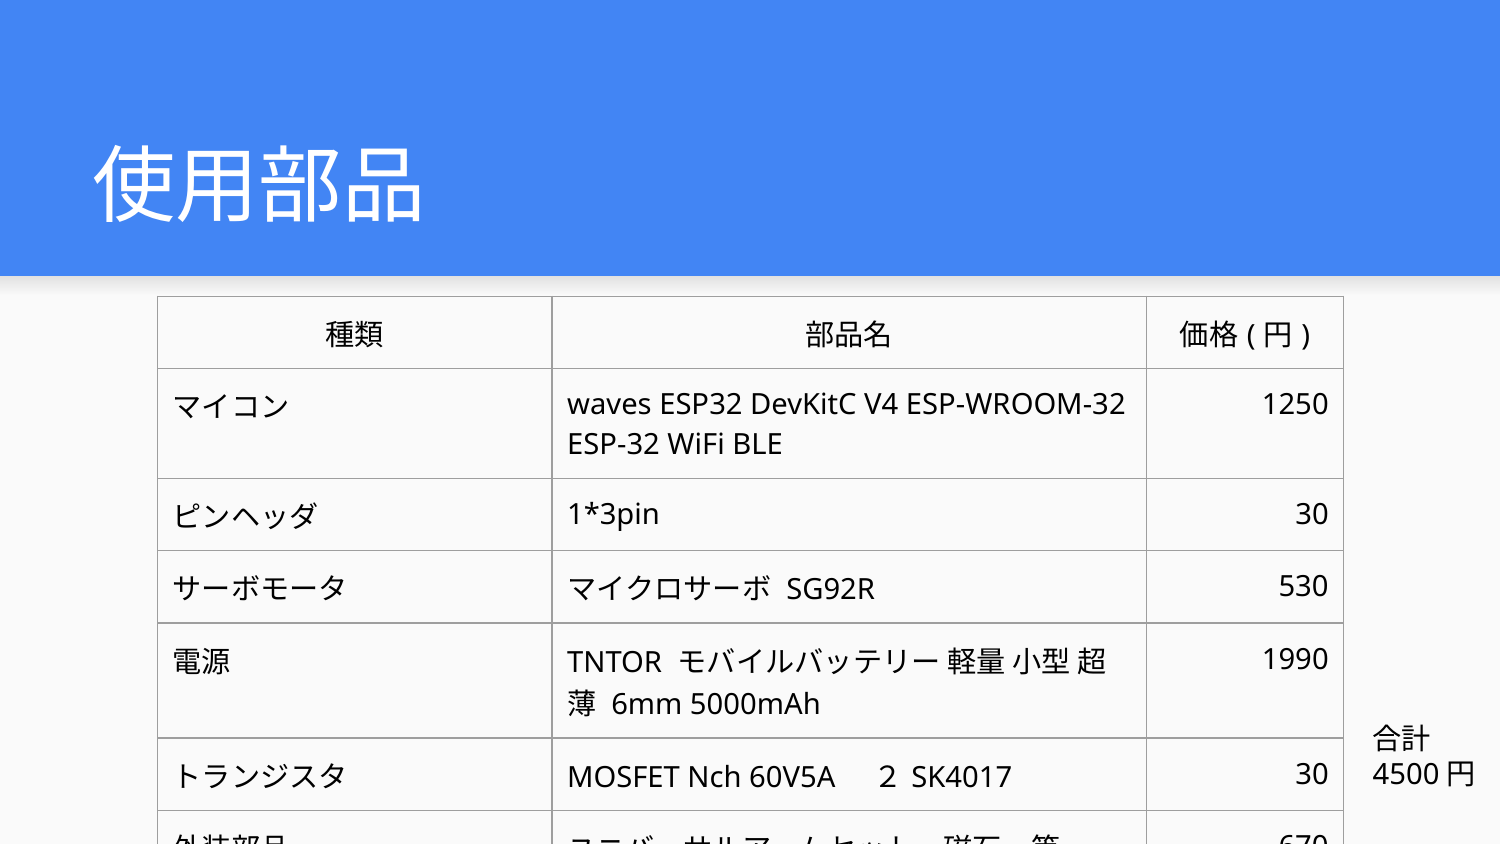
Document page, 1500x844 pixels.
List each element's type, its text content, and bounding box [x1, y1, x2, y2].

table_cell 外装部品 [158, 811, 551, 844]
table_header 価格(円) [1147, 297, 1343, 368]
table_cell サーボモータ [158, 551, 551, 622]
table_cell 電源 [158, 624, 551, 737]
table_cell 1990 [1147, 624, 1343, 737]
table_cell 30 [1147, 479, 1343, 550]
table_cell 670 [1147, 811, 1343, 844]
table_header 部品名 [553, 297, 1146, 368]
table_cell 530 [1147, 551, 1343, 622]
table_cell 1250 [1147, 369, 1343, 478]
table_cell 1*3pin [553, 479, 1146, 550]
table_cell ピンヘッダ [158, 479, 551, 550]
table_cell TNTOR モバイルバッテリー 軽量 小型 超薄 6mm 5000mAh [553, 624, 1146, 737]
table_cell マイコン [158, 369, 551, 478]
table_cell マイクロサーボ SG92R [553, 551, 1146, 622]
table_cell トランジスタ [158, 739, 551, 810]
title 使用部品 [77, 121, 1427, 248]
table_header 種類 [158, 297, 551, 368]
table_cell 30 [1147, 739, 1343, 810]
table_cell ユニバーサルアームセット、磁石 等 [553, 811, 1146, 844]
table_cell waves ESP32 DevKitC V4 ESP-WROOM-32 ESP-32 WiFi BLE [553, 369, 1146, 478]
text_box 合計 4500円 [1357, 705, 1494, 805]
table_cell MOSFET Nch 60V5A ２SK4017 [553, 739, 1146, 810]
